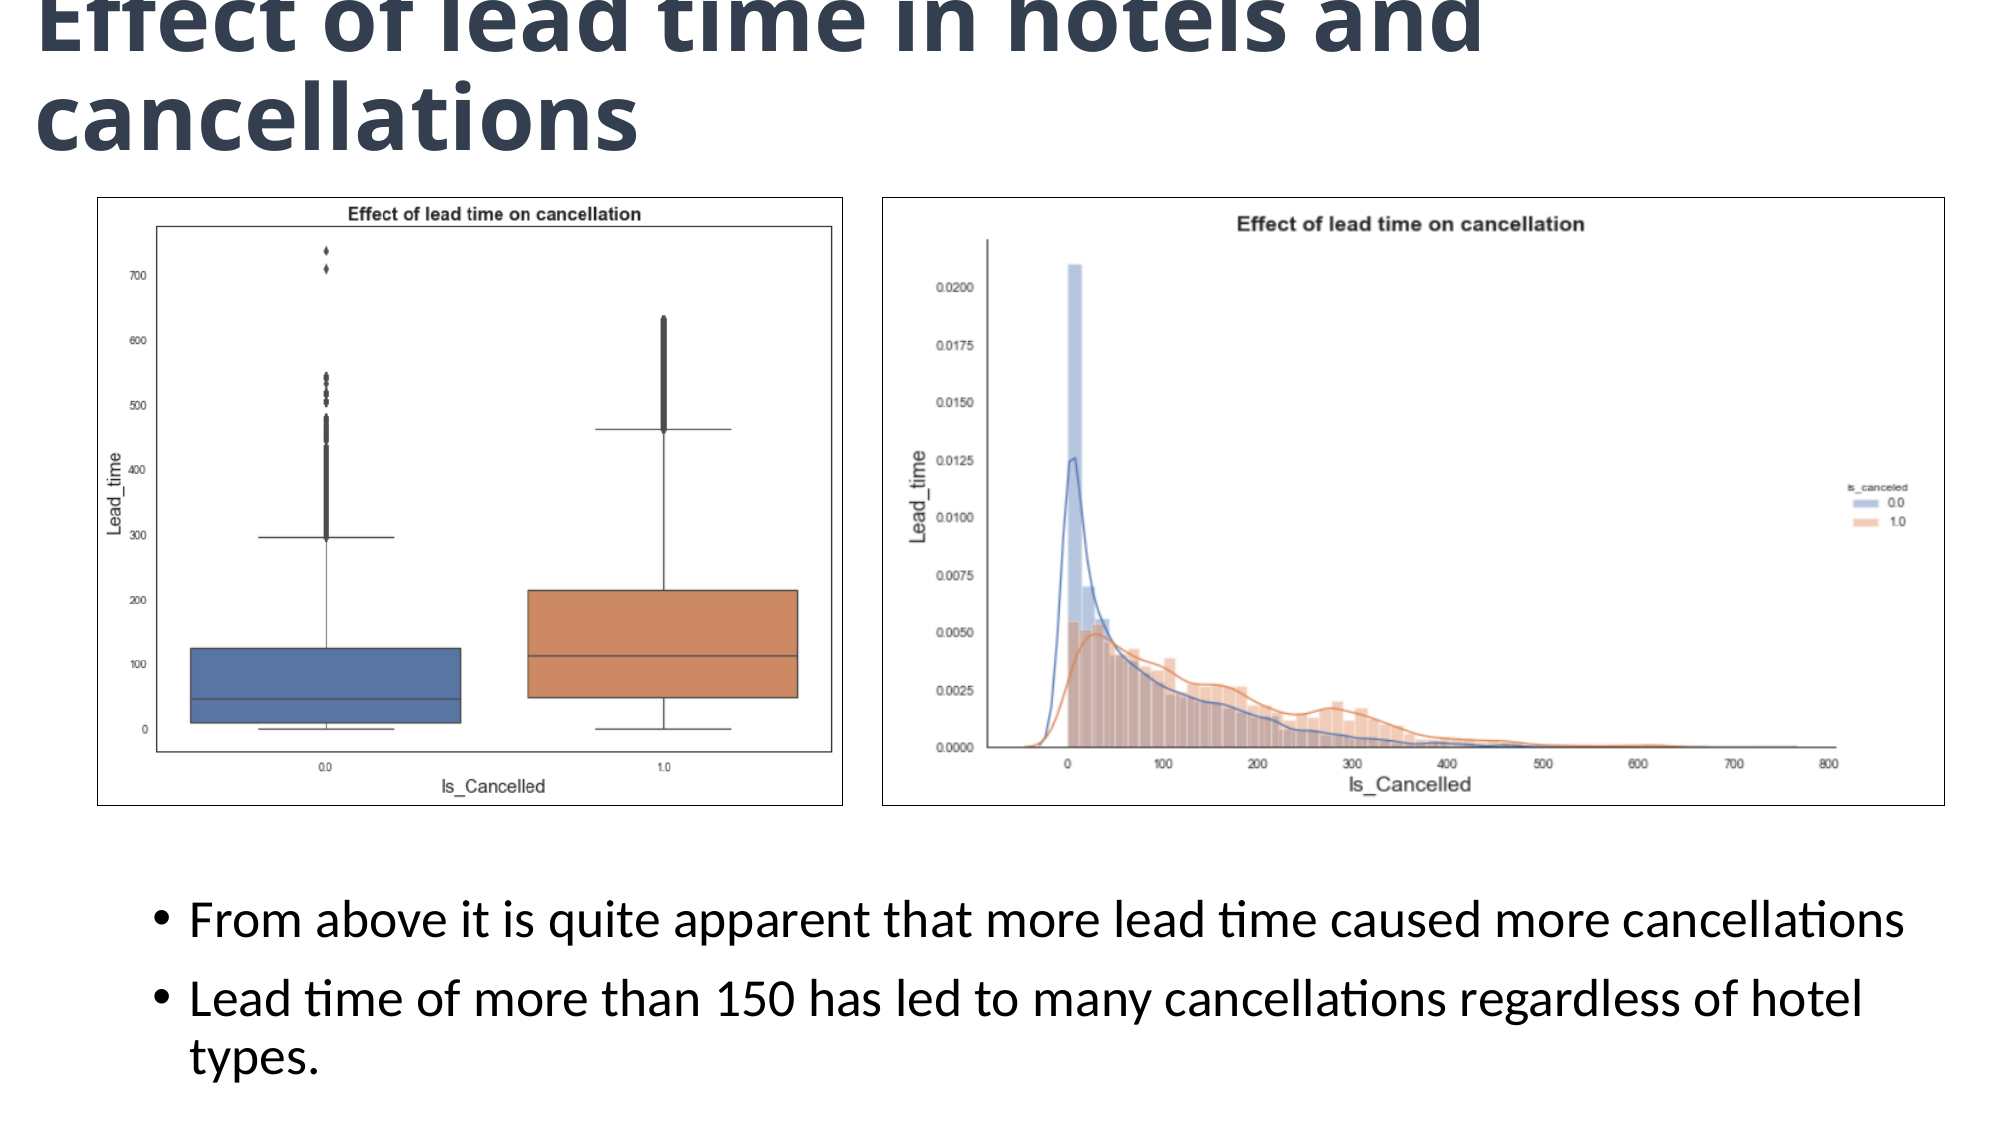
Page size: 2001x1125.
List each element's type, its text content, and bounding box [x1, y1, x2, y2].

title Effect of lead time in hotels and cancellations [19, 0, 1745, 181]
text_box From above it is quite apparent that more lead time caused more cancellations Lead time of more than 150 has led to many cancellations regardless of hotel types. [137, 380, 1984, 1095]
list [882, 197, 1945, 806]
picture [97, 197, 843, 806]
